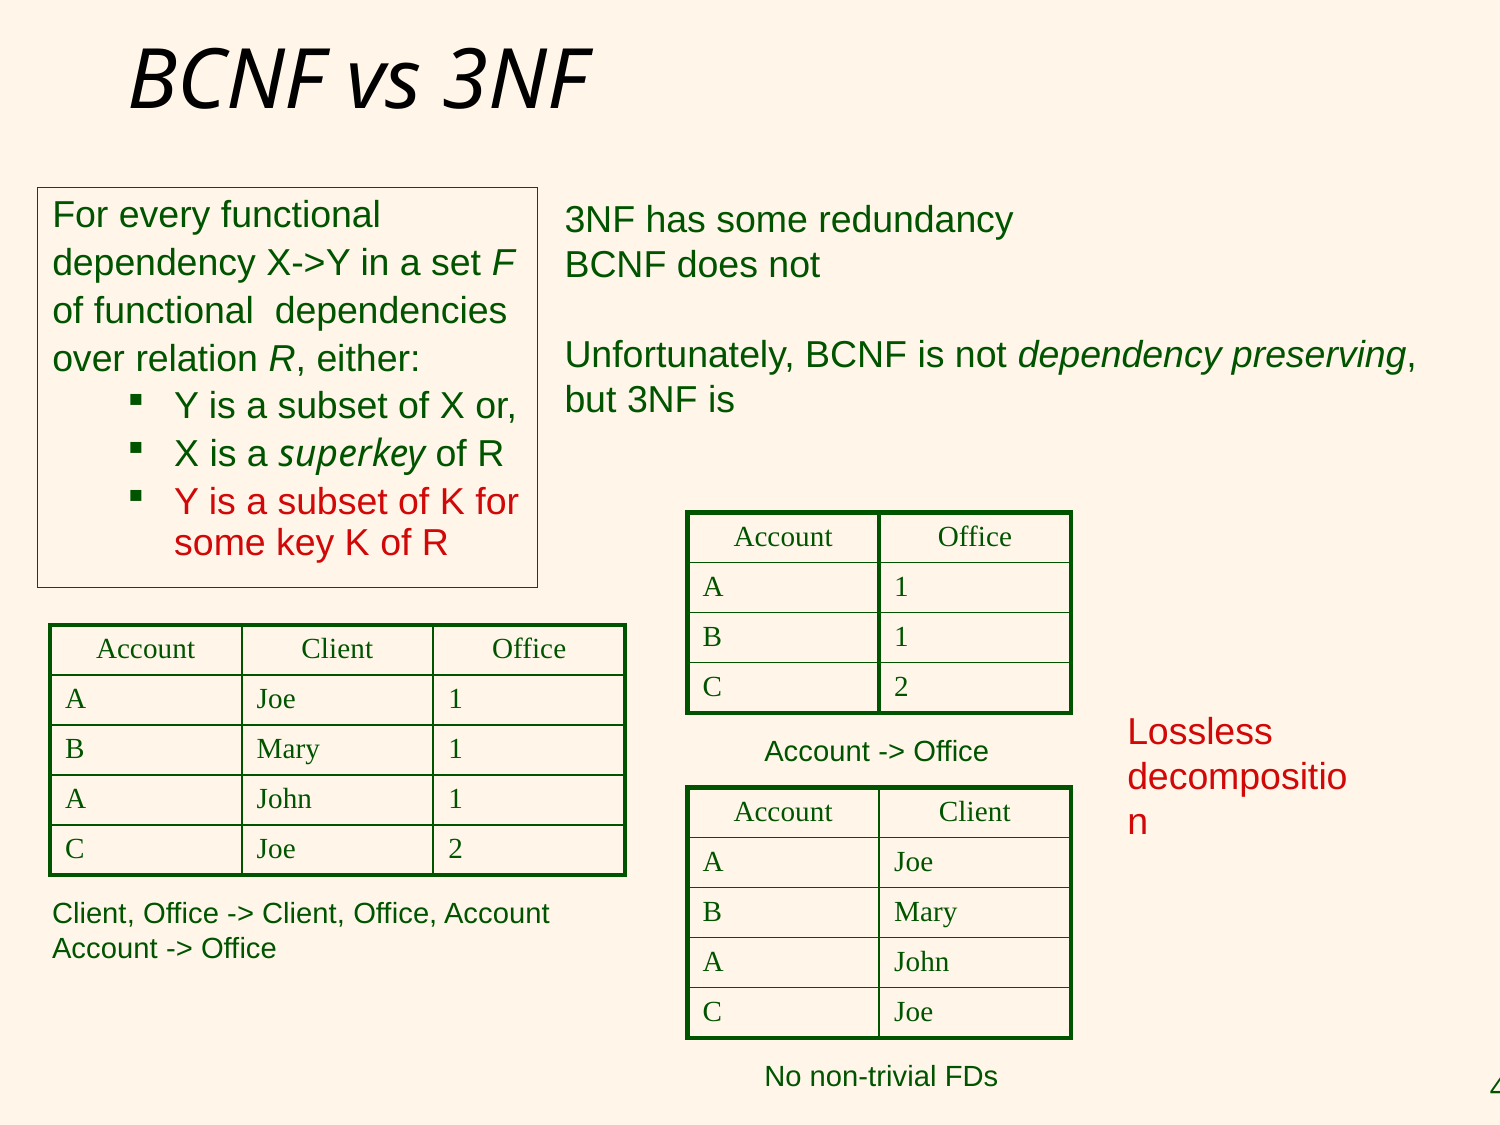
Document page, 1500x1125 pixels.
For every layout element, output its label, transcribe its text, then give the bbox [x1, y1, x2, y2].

table_cell Joe [243, 676, 432, 724]
table_cell Mary [243, 726, 432, 774]
table_cell A [690, 838, 744, 887]
text_box 3NF has some redundancy BCNF does not Unfortunately, BCNF is not dependency preserving, but 3NF is [549, 187, 1450, 428]
table_header Office [881, 515, 1069, 562]
list For every functional dependency X->Y in a set F of functional dependencies over relation R, either: Y is a subset of X or, X is a superkey of R Y is a subset of K for some key K of R [37, 187, 538, 588]
text_box Client, Office -> Client, Office, Account Account -> Office [37, 887, 566, 973]
table_header Office [434, 627, 623, 674]
table_header Account [52, 627, 241, 674]
table_cell A [690, 938, 744, 987]
table_cell A [52, 676, 241, 724]
title BCNF vs 3NF [112, 0, 1388, 150]
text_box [749, 699, 1376, 1101]
table_cell John [243, 776, 432, 824]
table_cell A [690, 563, 877, 612]
table_cell 1 [434, 726, 623, 774]
table_cell 1 [881, 613, 1069, 662]
table_header Account [690, 515, 877, 562]
table_cell Joe [243, 826, 432, 873]
table_cell 2 [881, 663, 1069, 698]
table_cell C [52, 826, 241, 873]
table_cell C [690, 988, 744, 1036]
table_cell B [690, 888, 744, 937]
table_cell 1 [434, 676, 623, 724]
table_cell A [52, 776, 241, 824]
table_header Client [243, 627, 432, 674]
table_cell 2 [434, 826, 623, 873]
table_cell 1 [434, 776, 623, 824]
table_cell C [690, 663, 877, 711]
table_cell 1 [881, 563, 1069, 612]
table_header Account [690, 790, 744, 837]
table_cell B [52, 726, 241, 774]
table_cell B [690, 613, 877, 662]
